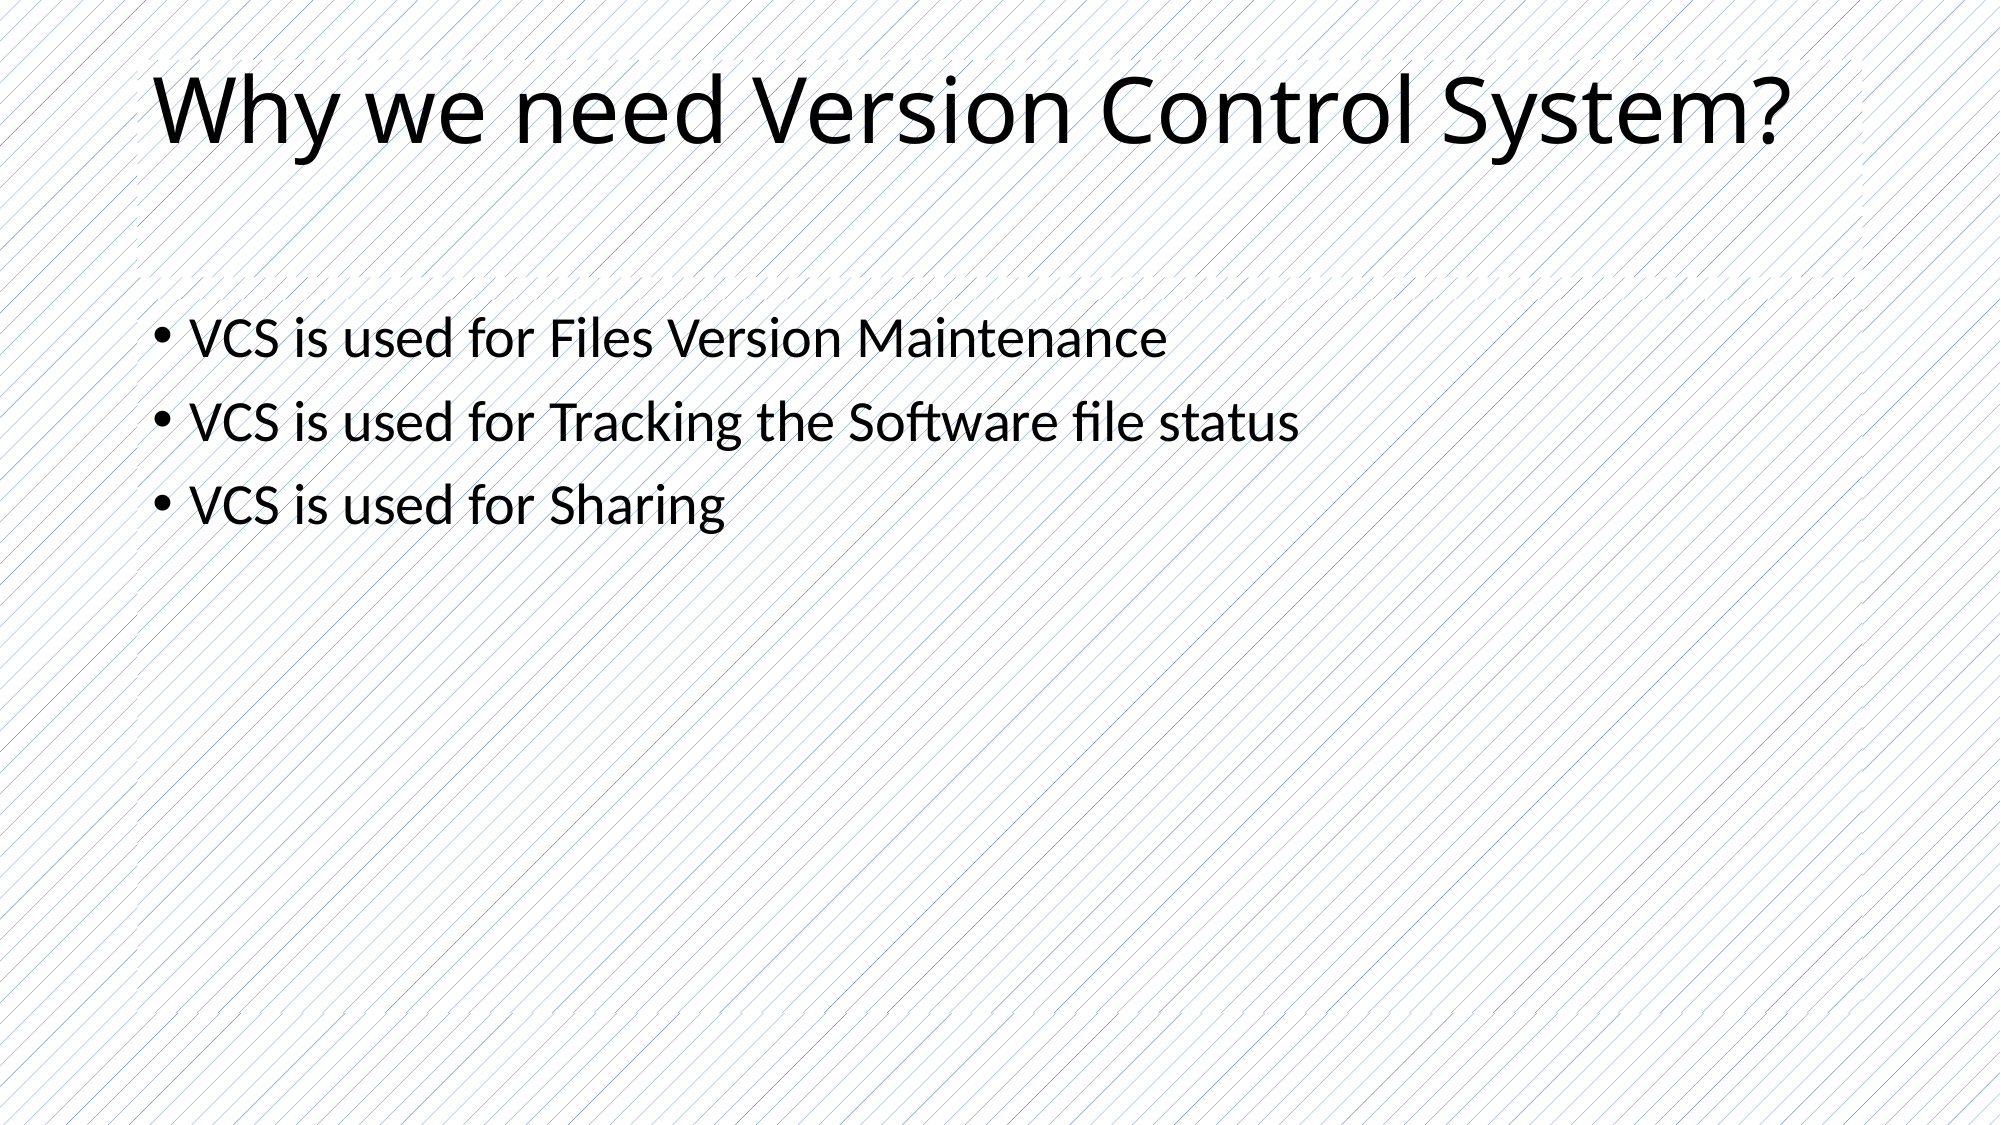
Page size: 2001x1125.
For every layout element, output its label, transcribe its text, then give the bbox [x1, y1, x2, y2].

title Why we need Version Control System? [137, 59, 1863, 278]
list VCS is used for Files Version Maintenance VCS is used for Tracking the Software file status VCS is used for Sharing [137, 299, 1863, 1014]
